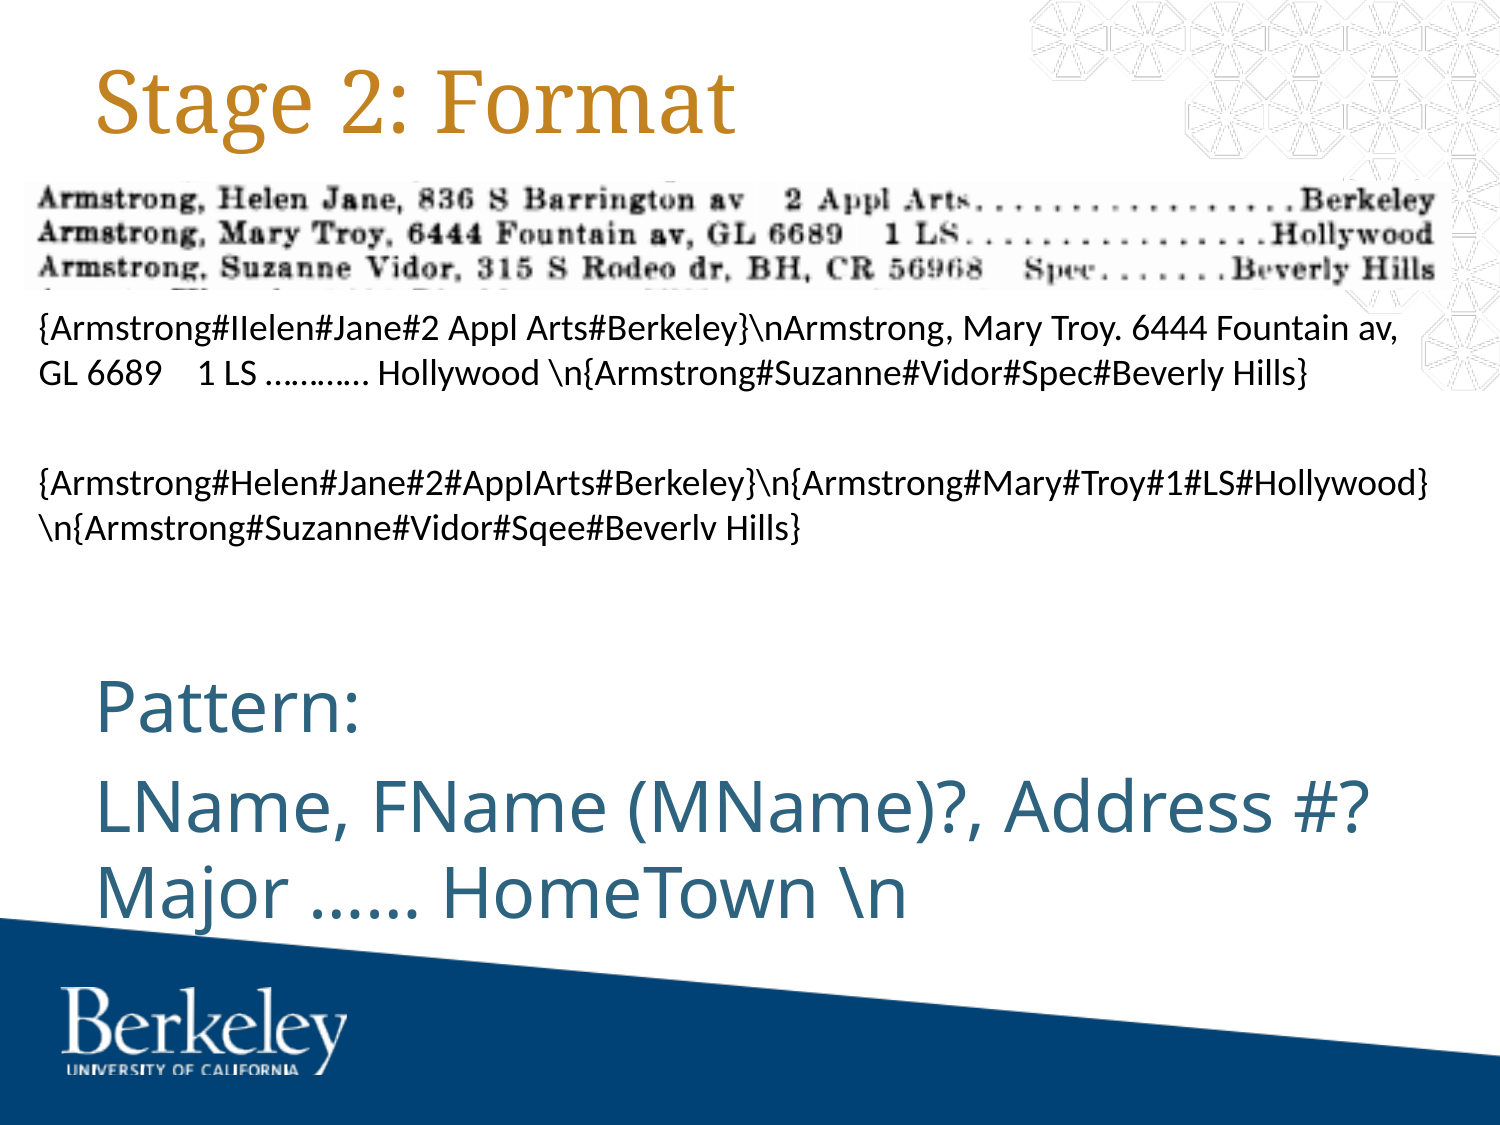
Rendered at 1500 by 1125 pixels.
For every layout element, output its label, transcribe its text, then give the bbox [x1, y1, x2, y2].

text_box Stage 2: Format [79, 0, 1354, 159]
picture [23, 181, 1453, 290]
text_box {Armstrong#IIelen#Jane#2 Appl Arts#Berkeley}\nArmstrong, Mary Troy. 6444 Fountain av, GL 6689 1 LS ………… Hollywood \n{Armstrong#Suzanne#Vidor#Spec#Beverly Hills} [23, 298, 1452, 401]
text_box {Armstrong#Helen#Jane#2#AppIArts#Berkeley}\n{Armstrong#Mary#Troy#1#LS#Hollywood} \n{Armstrong#Suzanne#Vidor#Sqee#Beverlv Hills} [23, 450, 1452, 556]
list Pattern: LName, FName (MName)?, Address #? Major …… HomeTown \n [79, 653, 1445, 942]
